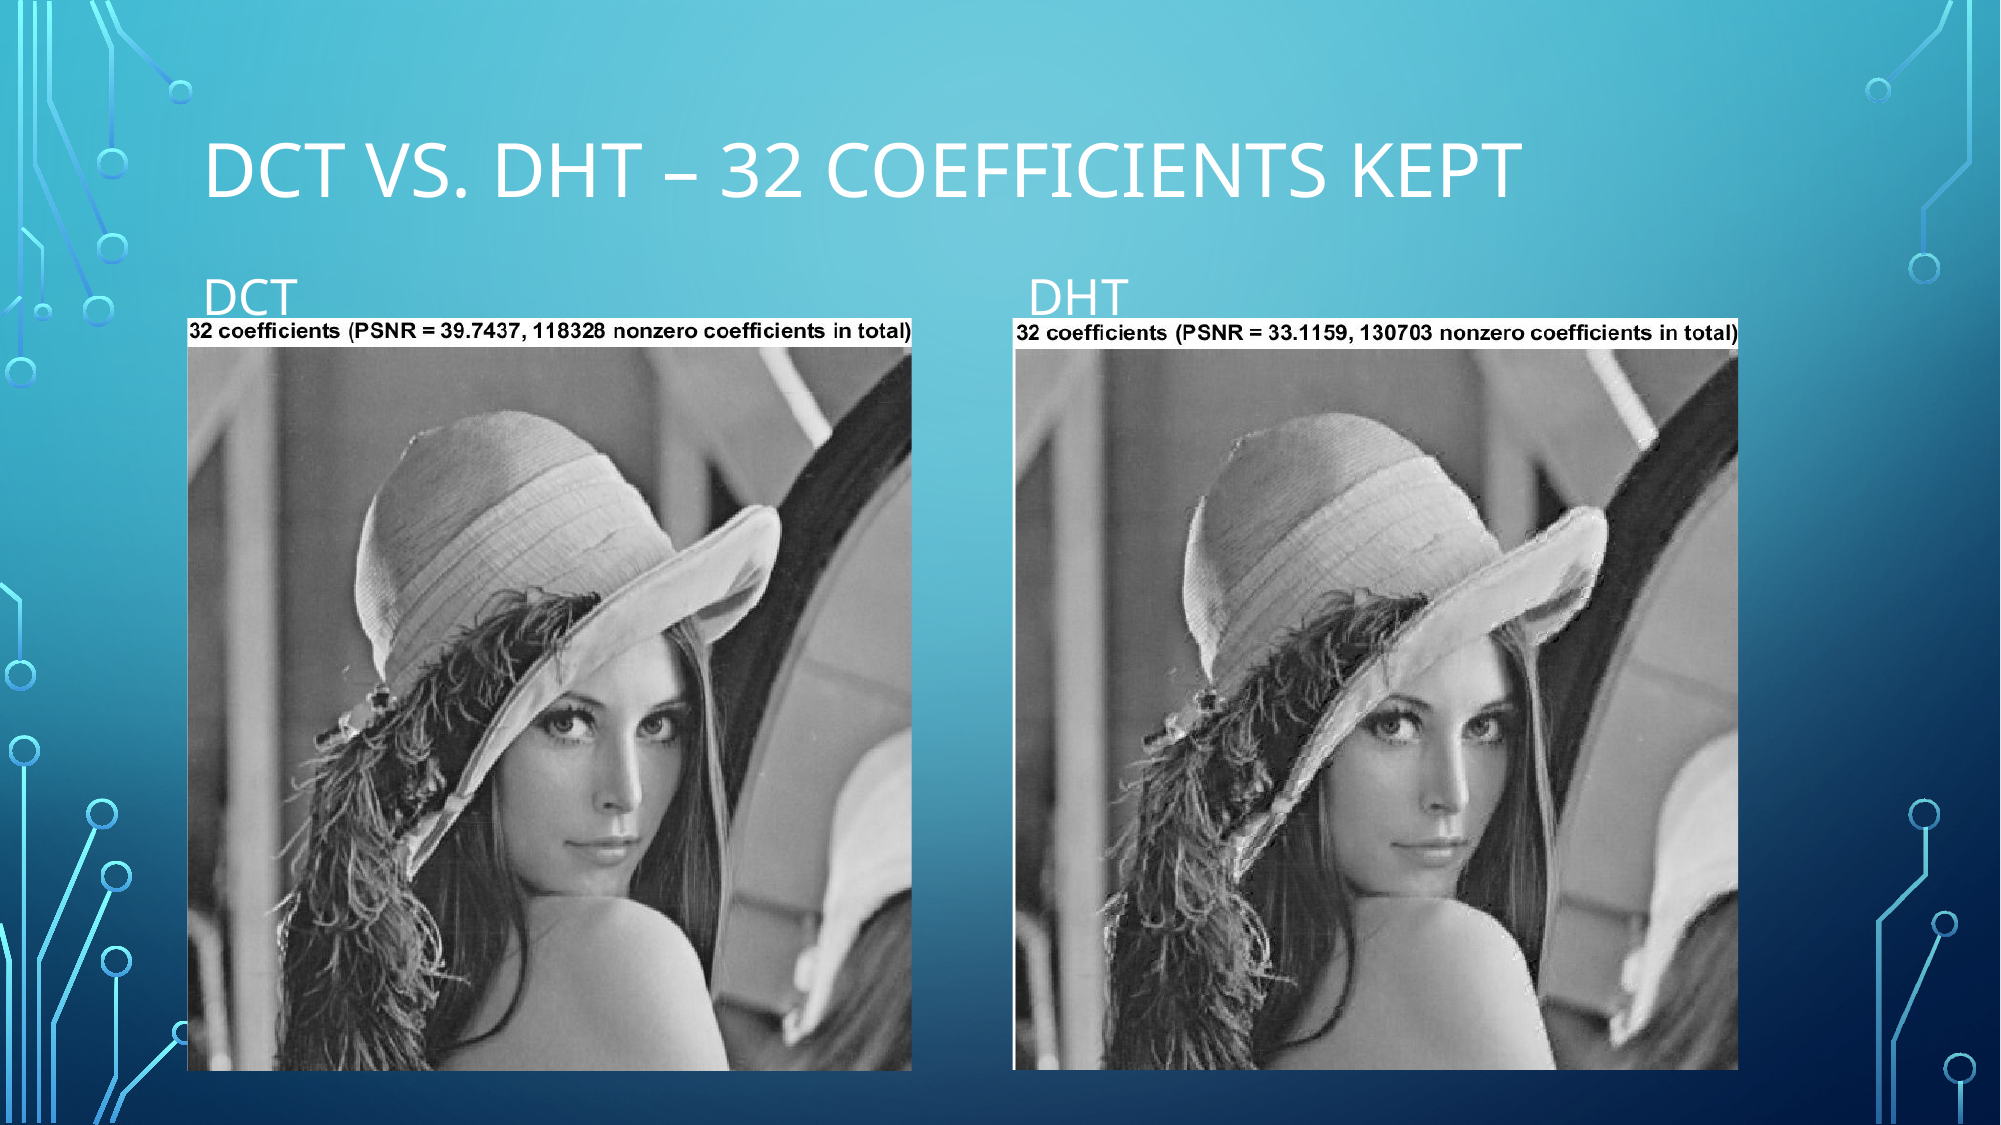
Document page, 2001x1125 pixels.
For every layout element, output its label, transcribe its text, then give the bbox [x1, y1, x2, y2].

title DCT VS. DHT – 32 Coefficients Kept [187, 101, 1813, 246]
picture [1012, 318, 1739, 1070]
list DCT [187, 245, 988, 950]
picture [186, 318, 912, 1071]
list DHT [1012, 245, 1813, 950]
